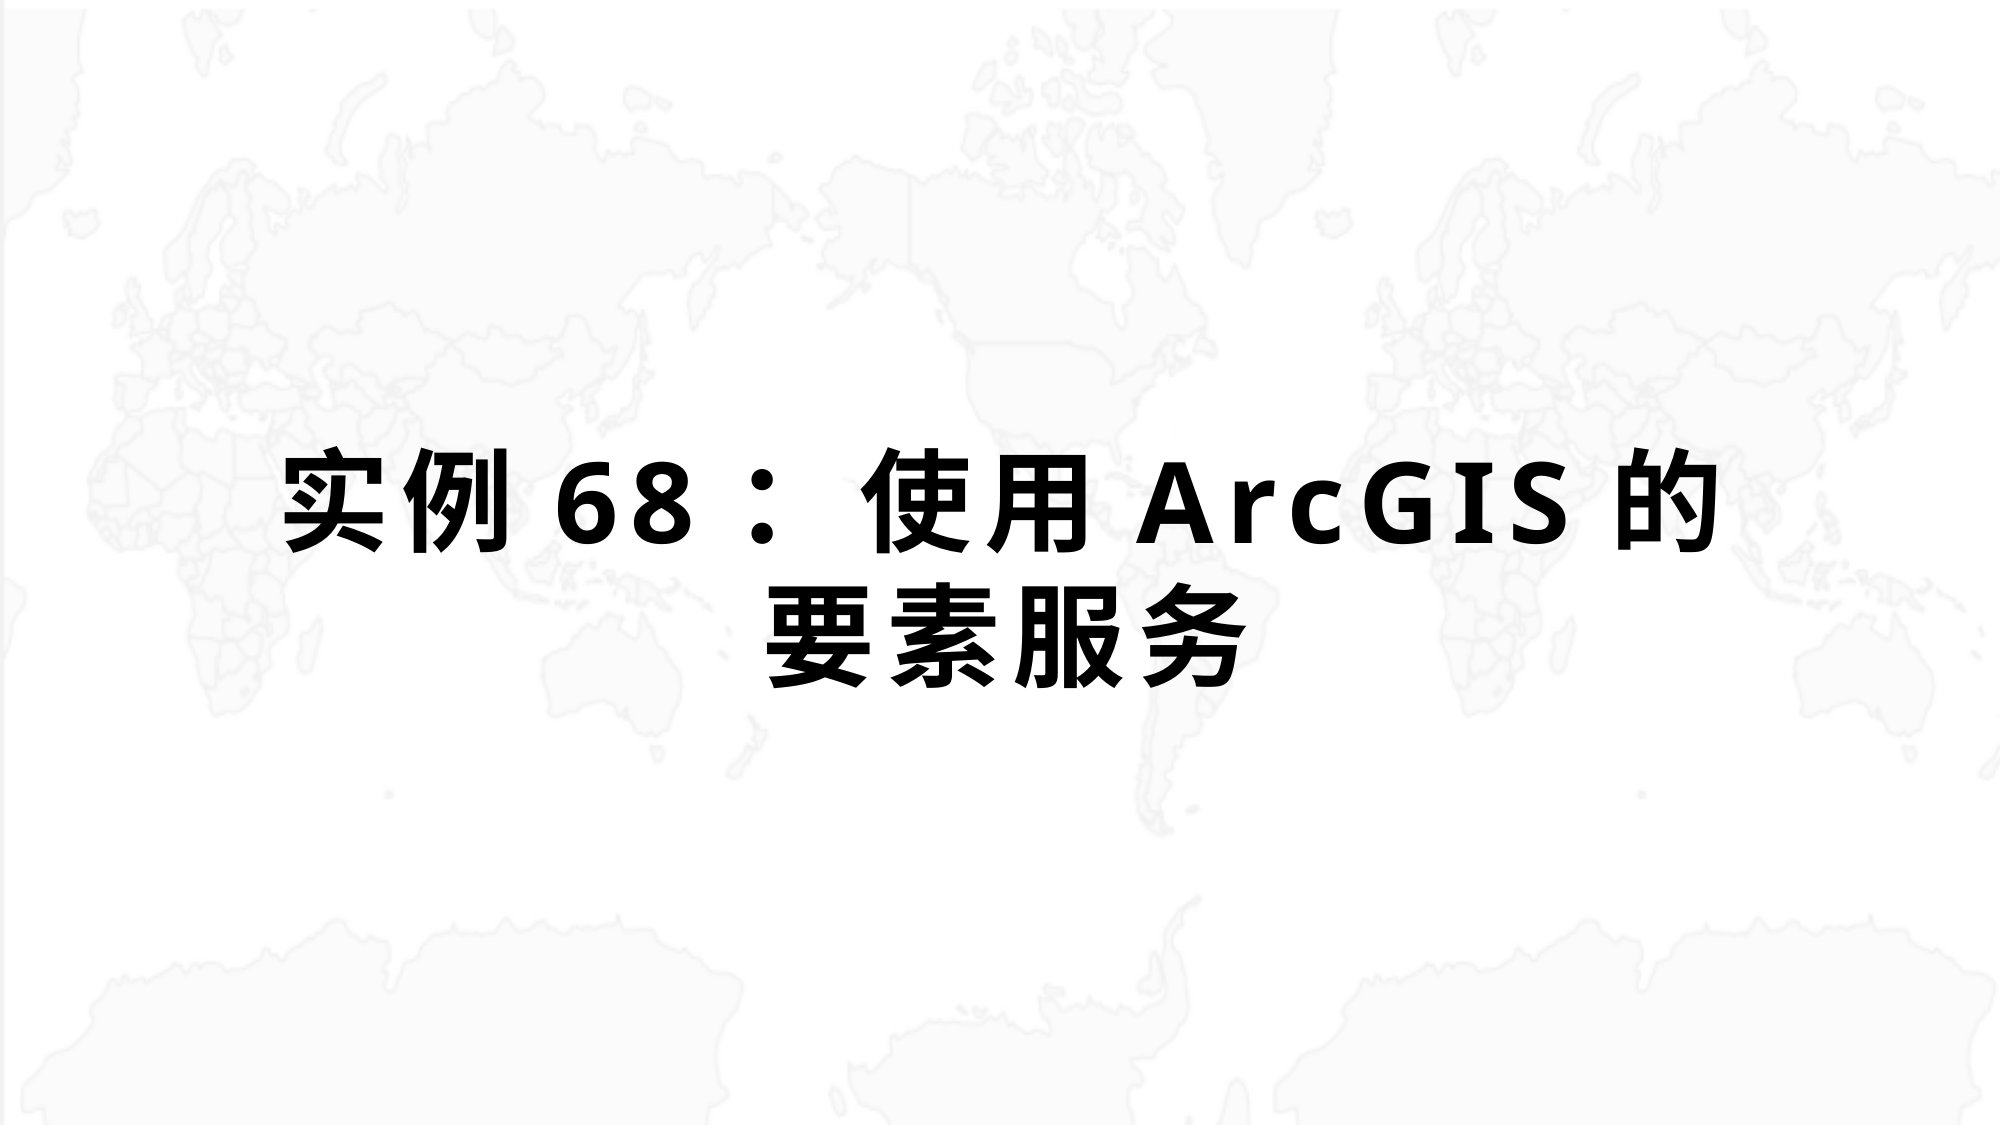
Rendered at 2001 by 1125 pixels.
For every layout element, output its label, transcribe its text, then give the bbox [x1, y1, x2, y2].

title 实例68：使用ArcGIS的 要素服务 [109, 424, 1891, 573]
